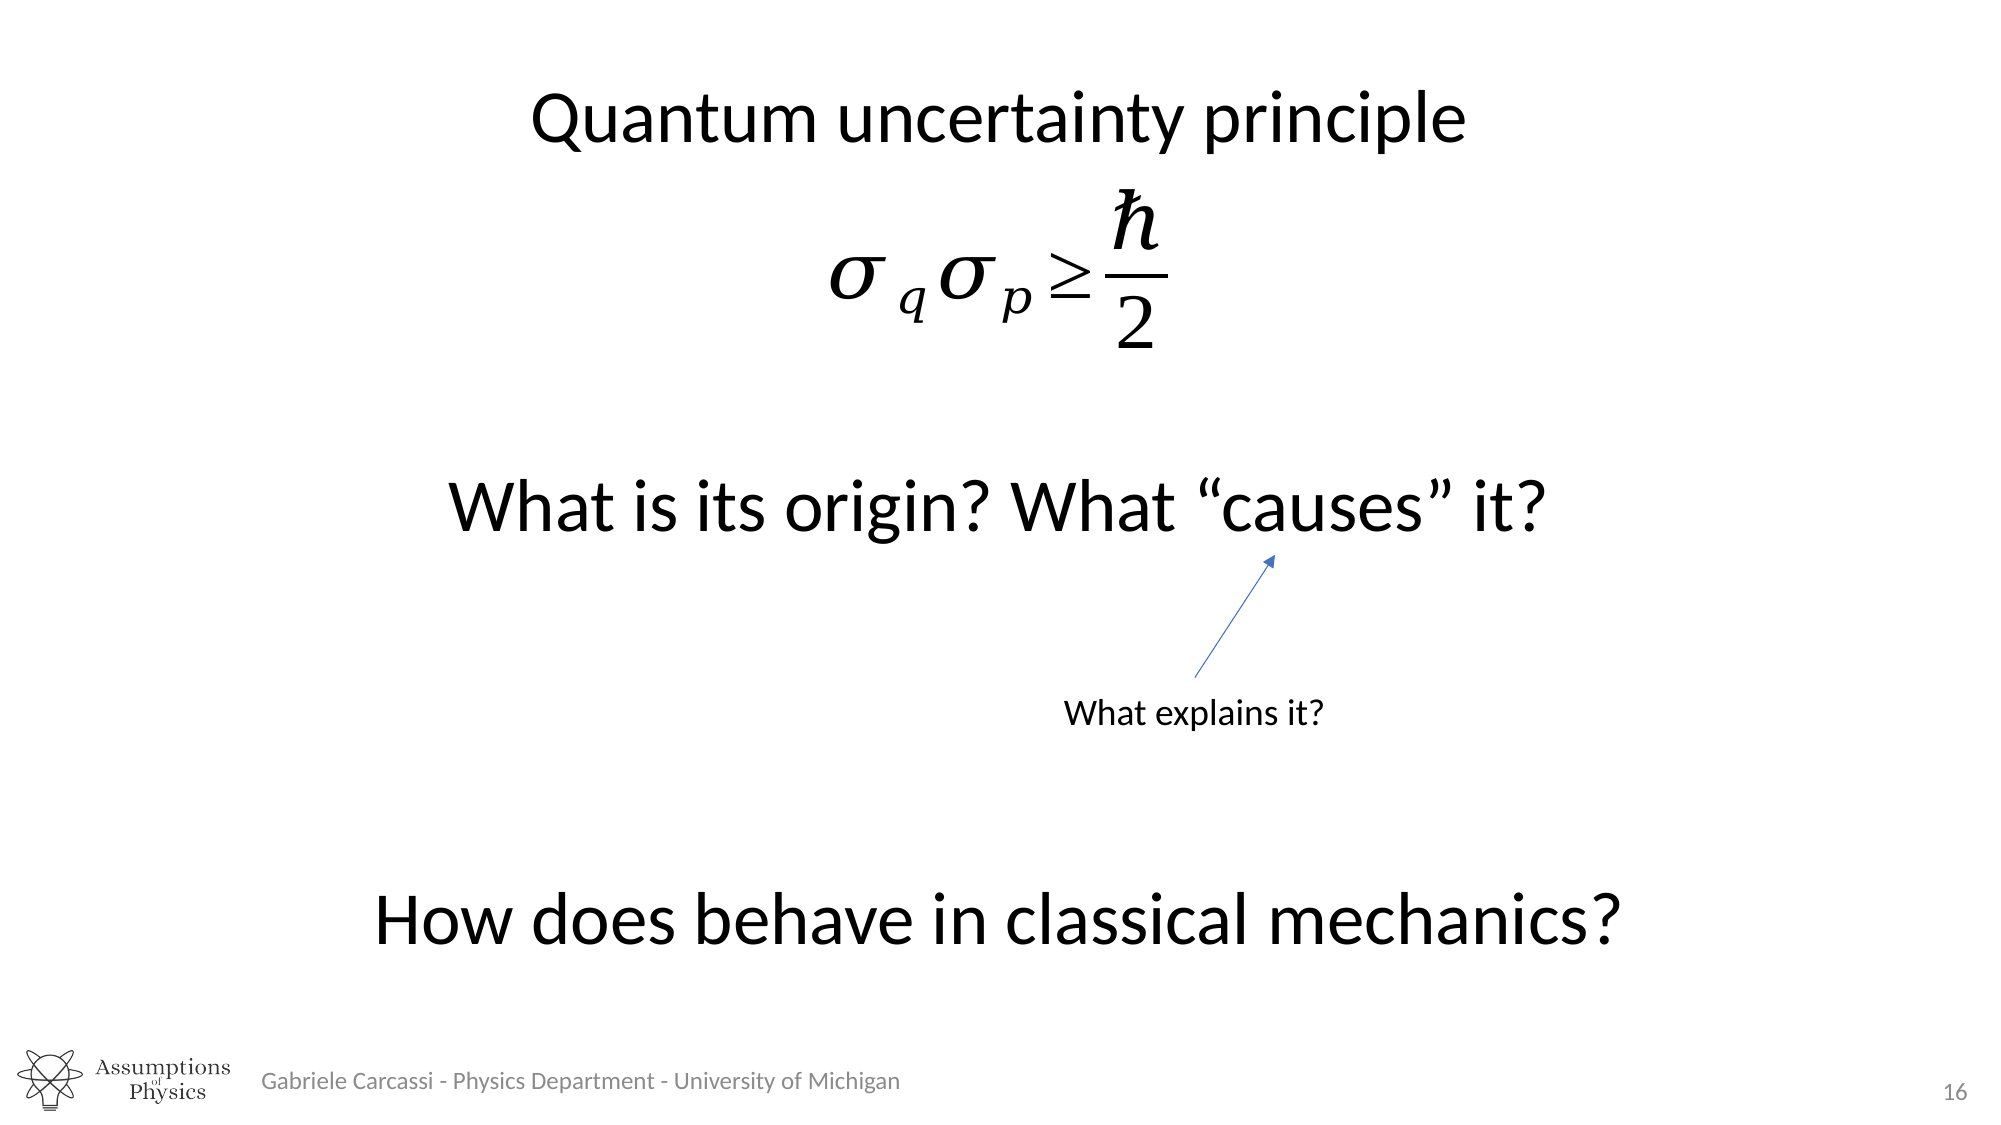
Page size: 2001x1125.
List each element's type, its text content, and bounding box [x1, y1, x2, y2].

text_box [1194, 554, 1275, 678]
slide_number 16 [1891, 1072, 1983, 1110]
text_box Quantum uncertainty principle [515, 60, 1484, 165]
text_box What is its origin? What “causes” it? [434, 448, 1566, 554]
text_box What explains it? [1048, 680, 1341, 741]
footer Gabriele Carcassi - Physics Department - University of Michigan [246, 1049, 1226, 1110]
picture [17, 1050, 83, 1111]
picture [95, 1058, 230, 1104]
